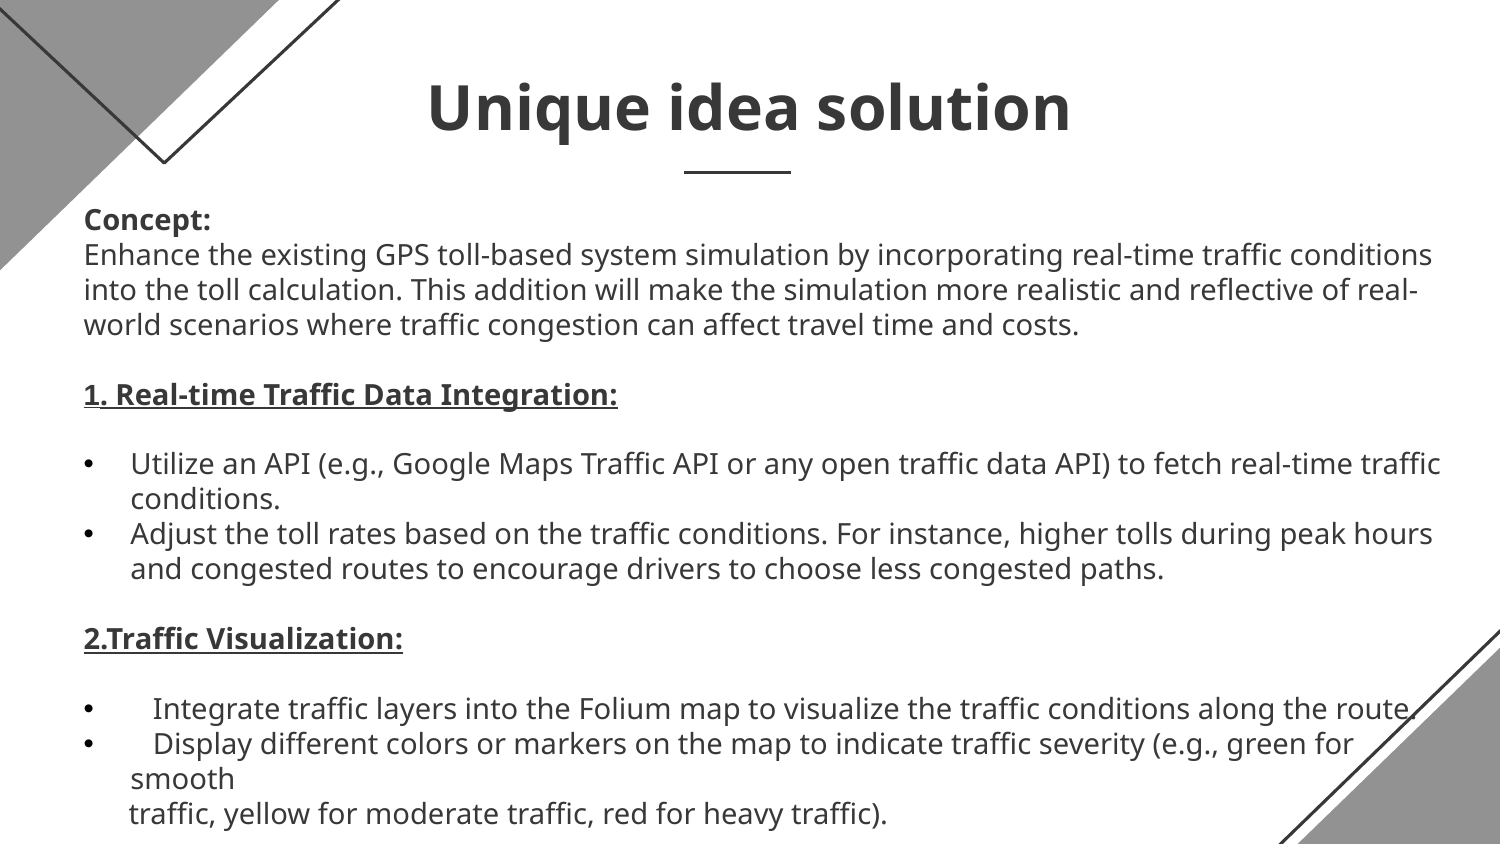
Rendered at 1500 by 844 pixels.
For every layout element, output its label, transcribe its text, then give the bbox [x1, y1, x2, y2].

text_box Concept: Enhance the existing GPS toll-based system simulation by incorporating real-time traffic conditions into the toll calculation. This addition will make the simulation more realistic and reflective of real-world scenarios where traffic congestion can affect travel time and costs. 1. Real-time Traffic Data Integration: Utilize an API (e.g., Google Maps Traffic API or any open traffic data API) to fetch real-time traffic conditions. Adjust the toll rates based on the traffic conditions. For instance, higher tolls during peak hours and congested routes to encourage drivers to choose less congested paths. 2.Traffic Visualization: Integrate traffic layers into the Folium map to visualize the traffic conditions along the route. Display different colors or markers on the map to indicate traffic severity (e.g., green for smooth traffic, yellow for moderate traffic, red for heavy traffic). [68, 193, 1468, 844]
title Unique idea solution [146, 52, 1354, 140]
